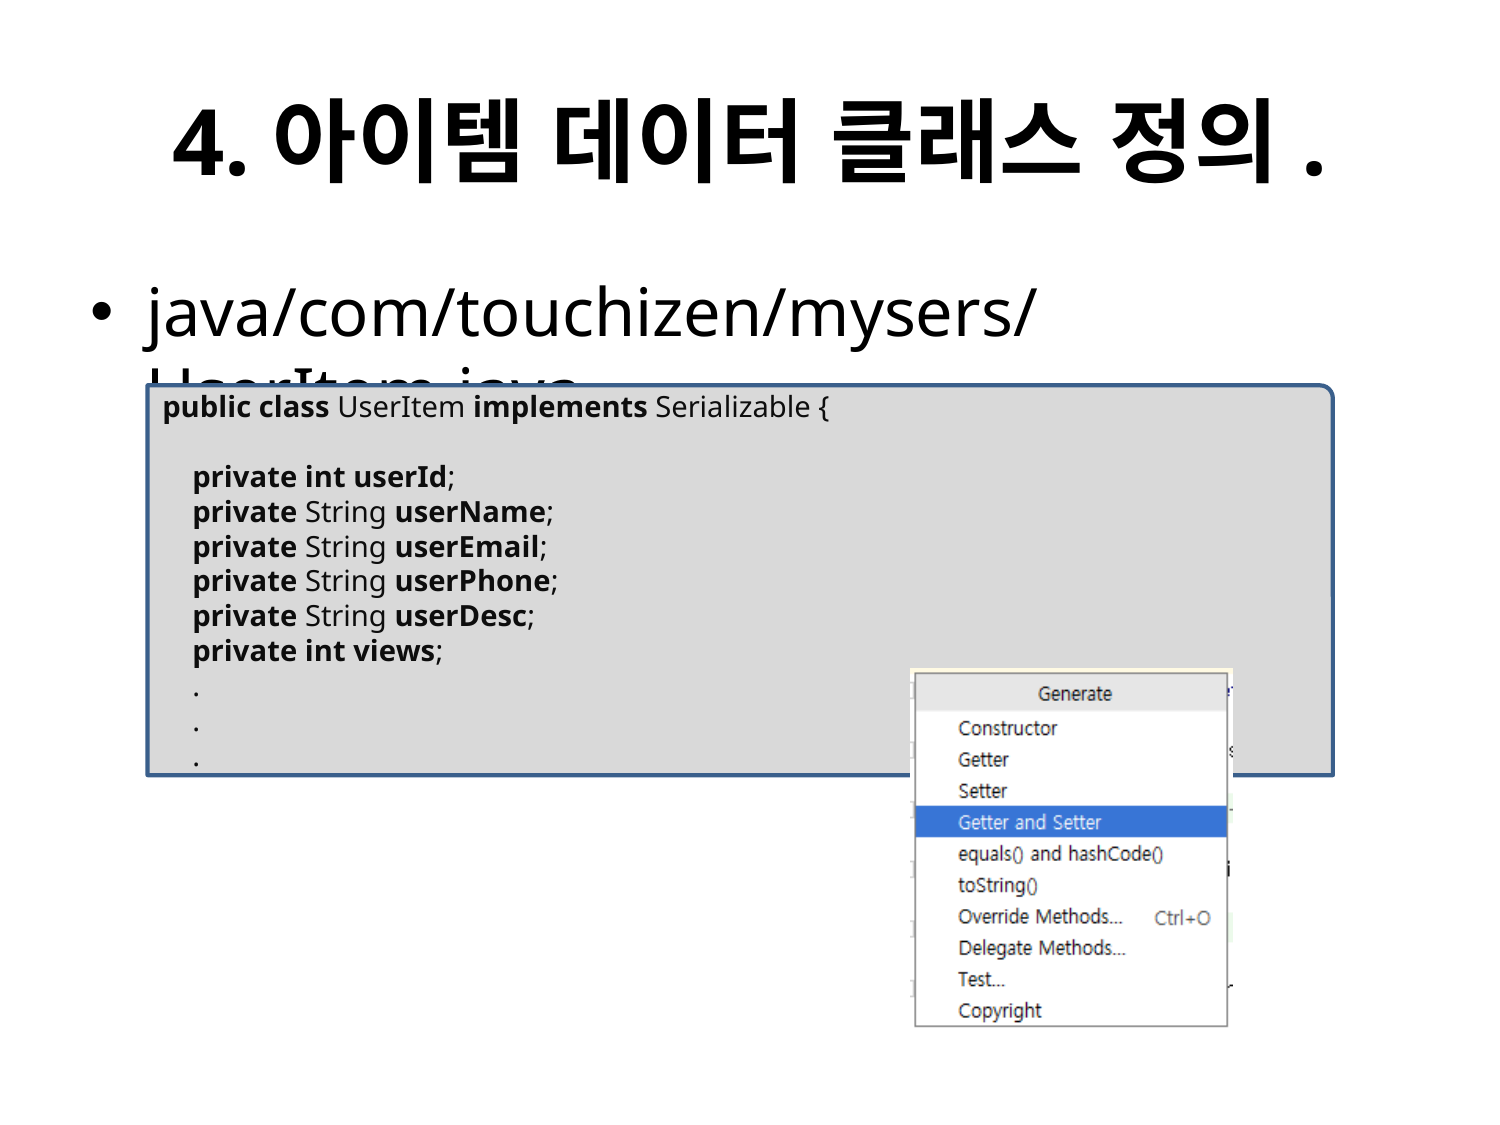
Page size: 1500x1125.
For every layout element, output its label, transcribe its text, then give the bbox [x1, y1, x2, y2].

picture [910, 668, 1233, 1032]
title 4.아이템 데이터 클래스 정의. [75, 45, 1425, 233]
list java/com/touchizen/mysers/UserItem.java [75, 262, 1425, 1005]
text_box public class UserItem implements Serializable { private int userId; private String userName; private String userEmail; private String userPhone; private String userDesc; private int views; . . . [145, 383, 1335, 778]
